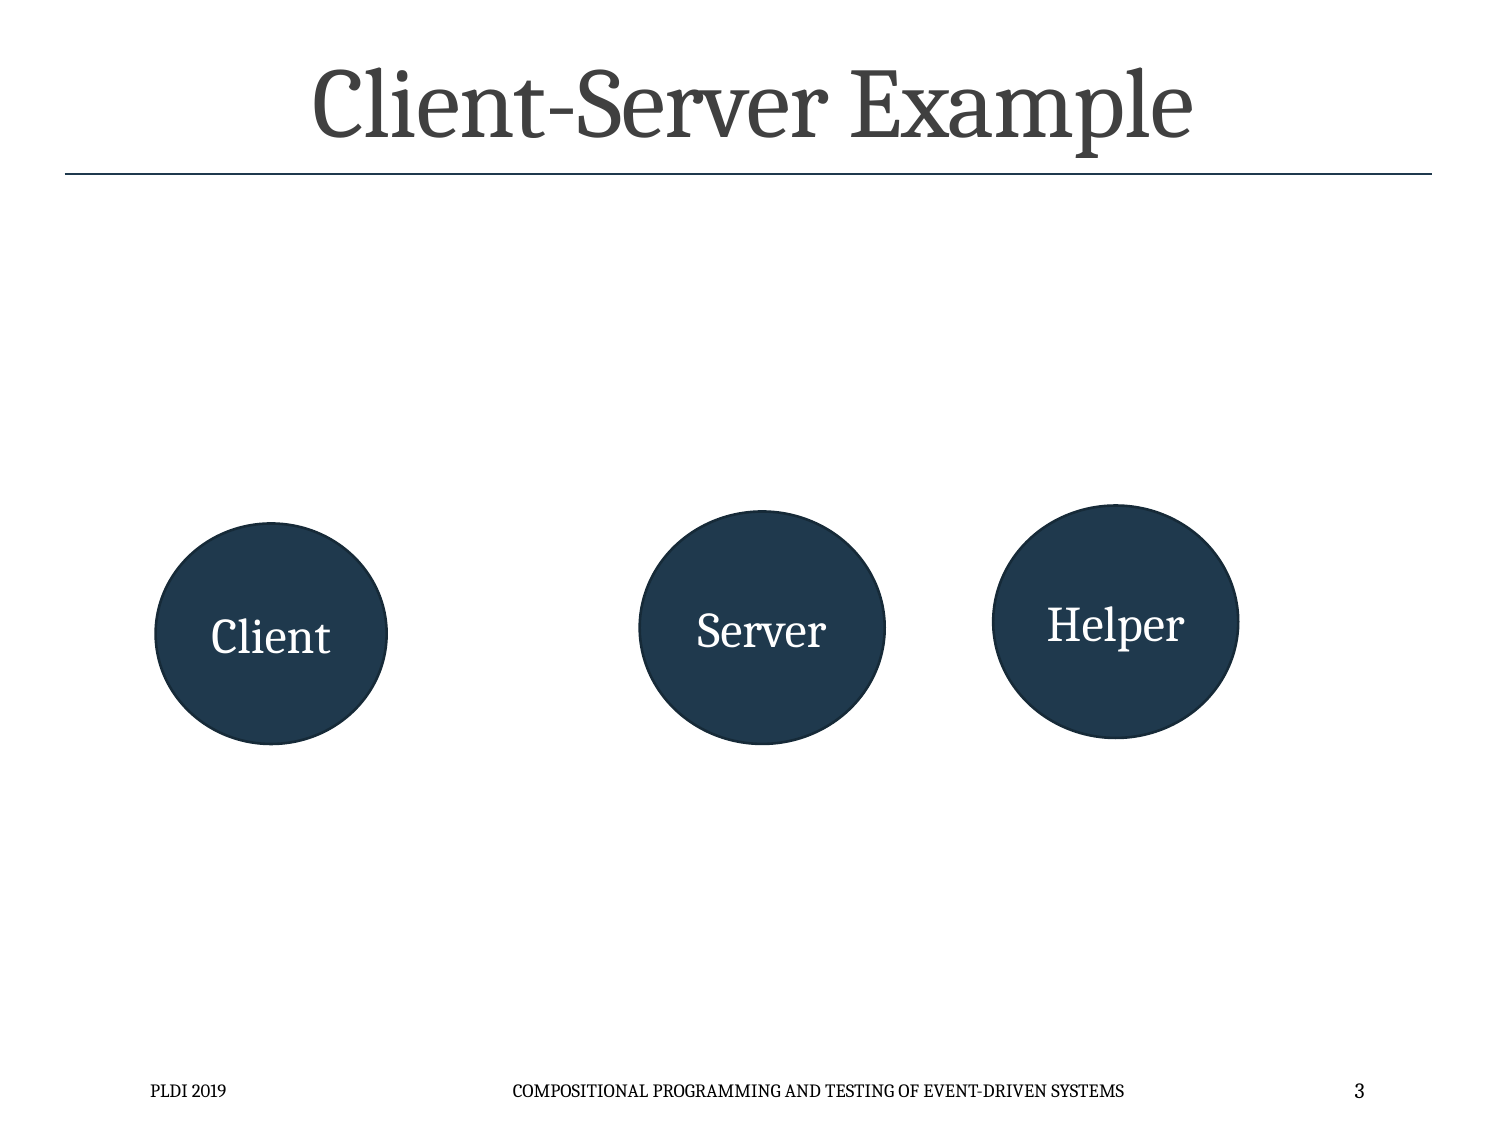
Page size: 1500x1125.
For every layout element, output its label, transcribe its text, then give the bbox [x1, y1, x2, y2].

slide_number PLDI 2019 [135, 1059, 440, 1120]
text_box Helper [991, 504, 1240, 740]
text_box Client [154, 522, 388, 746]
title Client-Server Example [135, 34, 1373, 166]
footer Compositional Programming and Testing of Event-Driven Systems [447, 1059, 1190, 1120]
slide_number 3 [1218, 1059, 1380, 1120]
text_box Server [638, 510, 887, 746]
